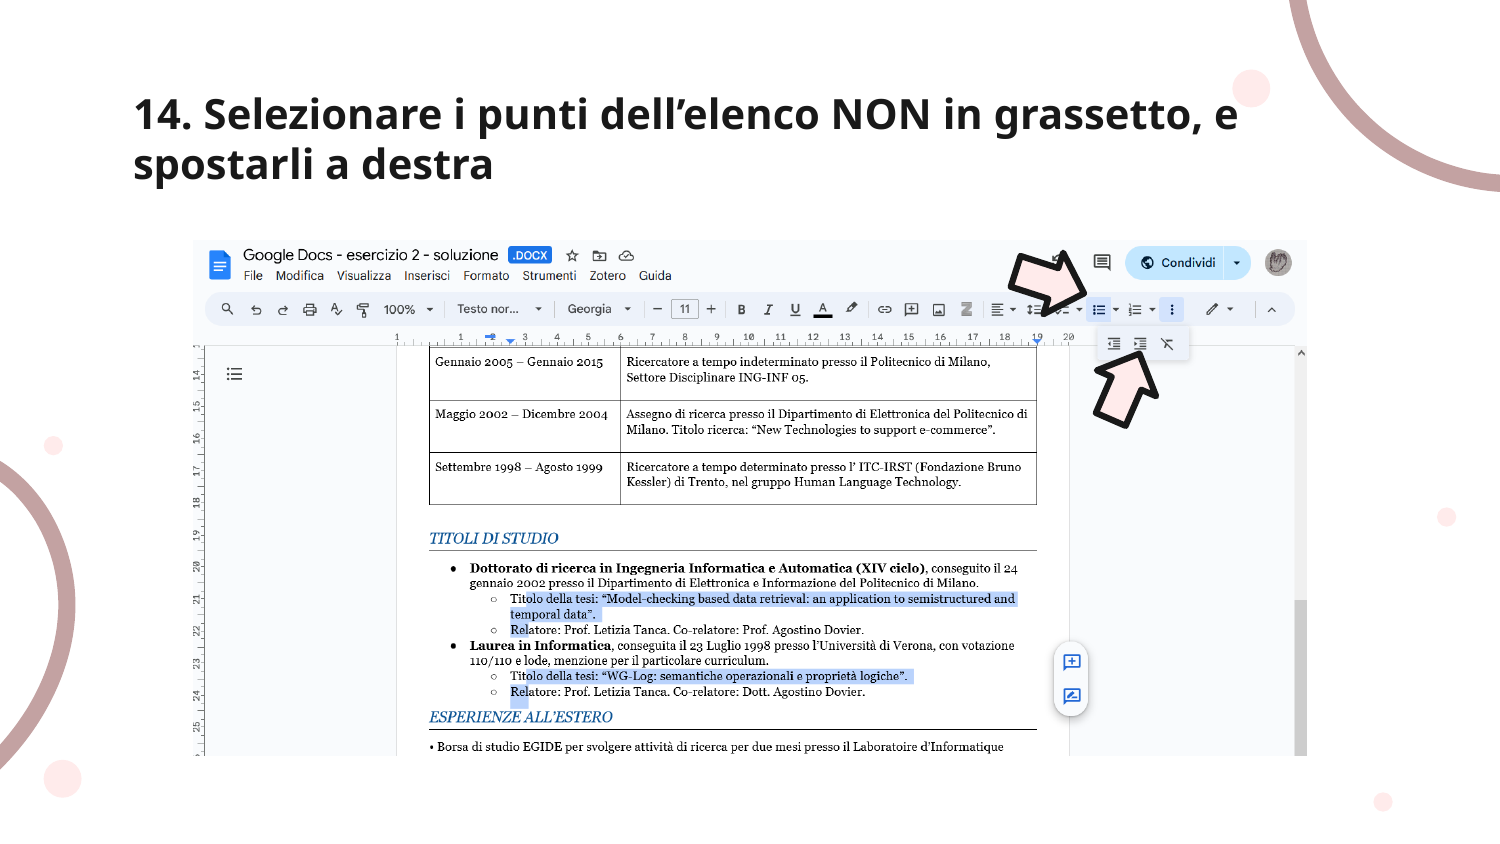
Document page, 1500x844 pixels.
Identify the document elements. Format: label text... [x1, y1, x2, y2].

picture [192, 240, 1308, 756]
title 14. Selezionare i punti dell’elenco NON in grassetto, e spostarli a destra [118, 72, 1382, 167]
